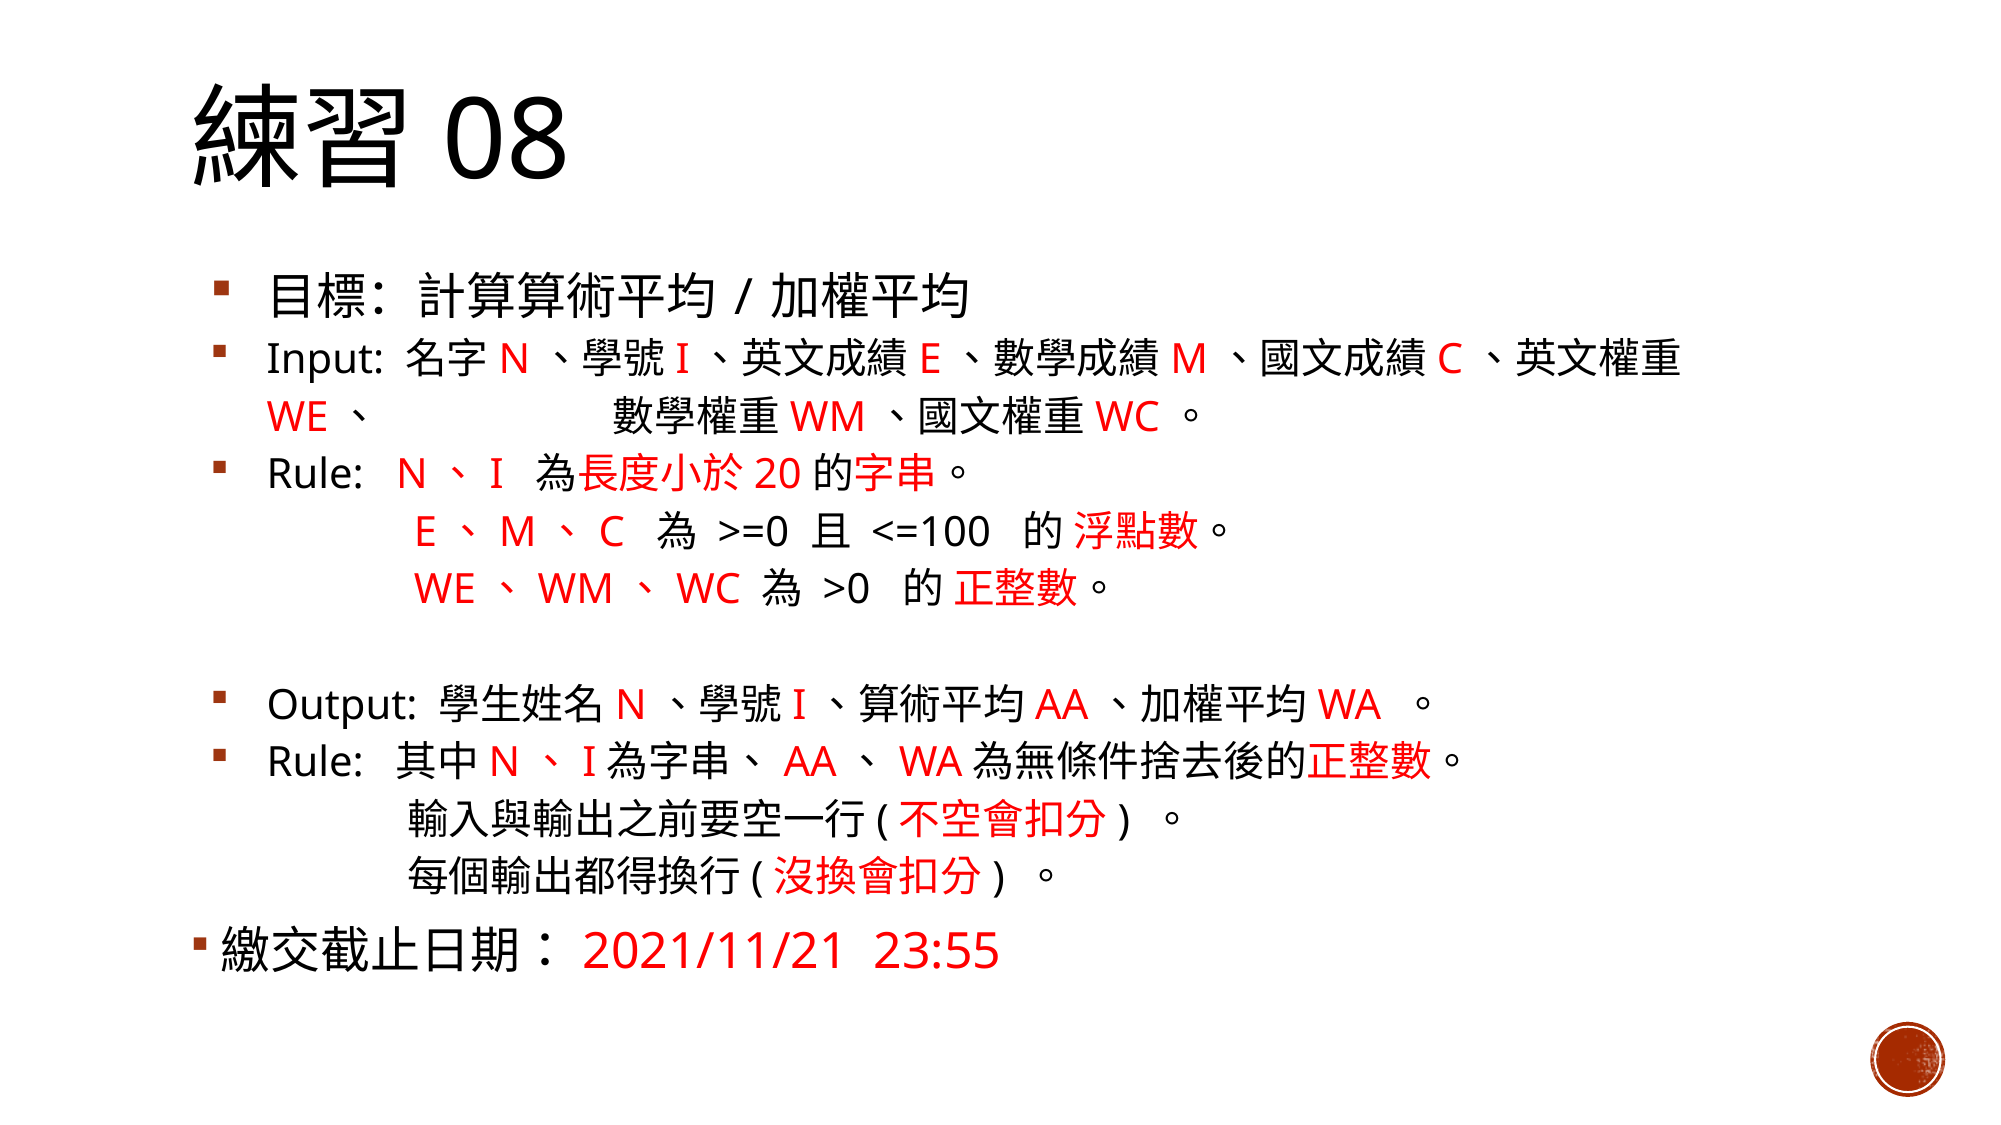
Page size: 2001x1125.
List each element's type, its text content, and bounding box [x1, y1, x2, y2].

title 練習08 [175, 35, 1826, 248]
list 目標：計算算術平均/加權平均 Input: 名字N、學號I、英文成績E、數學成績M、國文成績C、英文權重WE、 數學權重WM、國文權重WC。 Rule: N、I 為長度小於20的字串。 E、M、C 為 >=0 且 <=100 的 浮點數。 WE、WM、WC 為 >0 的 正整數。 Output: 學生姓名N、學號I、算術平均AA、加權平均WA 。 Rule: 其中N、I為字串、AA、WA為無條件捨去後的正整數。 輸入與輸出之前要空一行(不空會扣分) 。 每個輸出都得換行(沒換會扣分) 。 繳交截止日期：2021/11/21 23:55 [175, 247, 1740, 1083]
